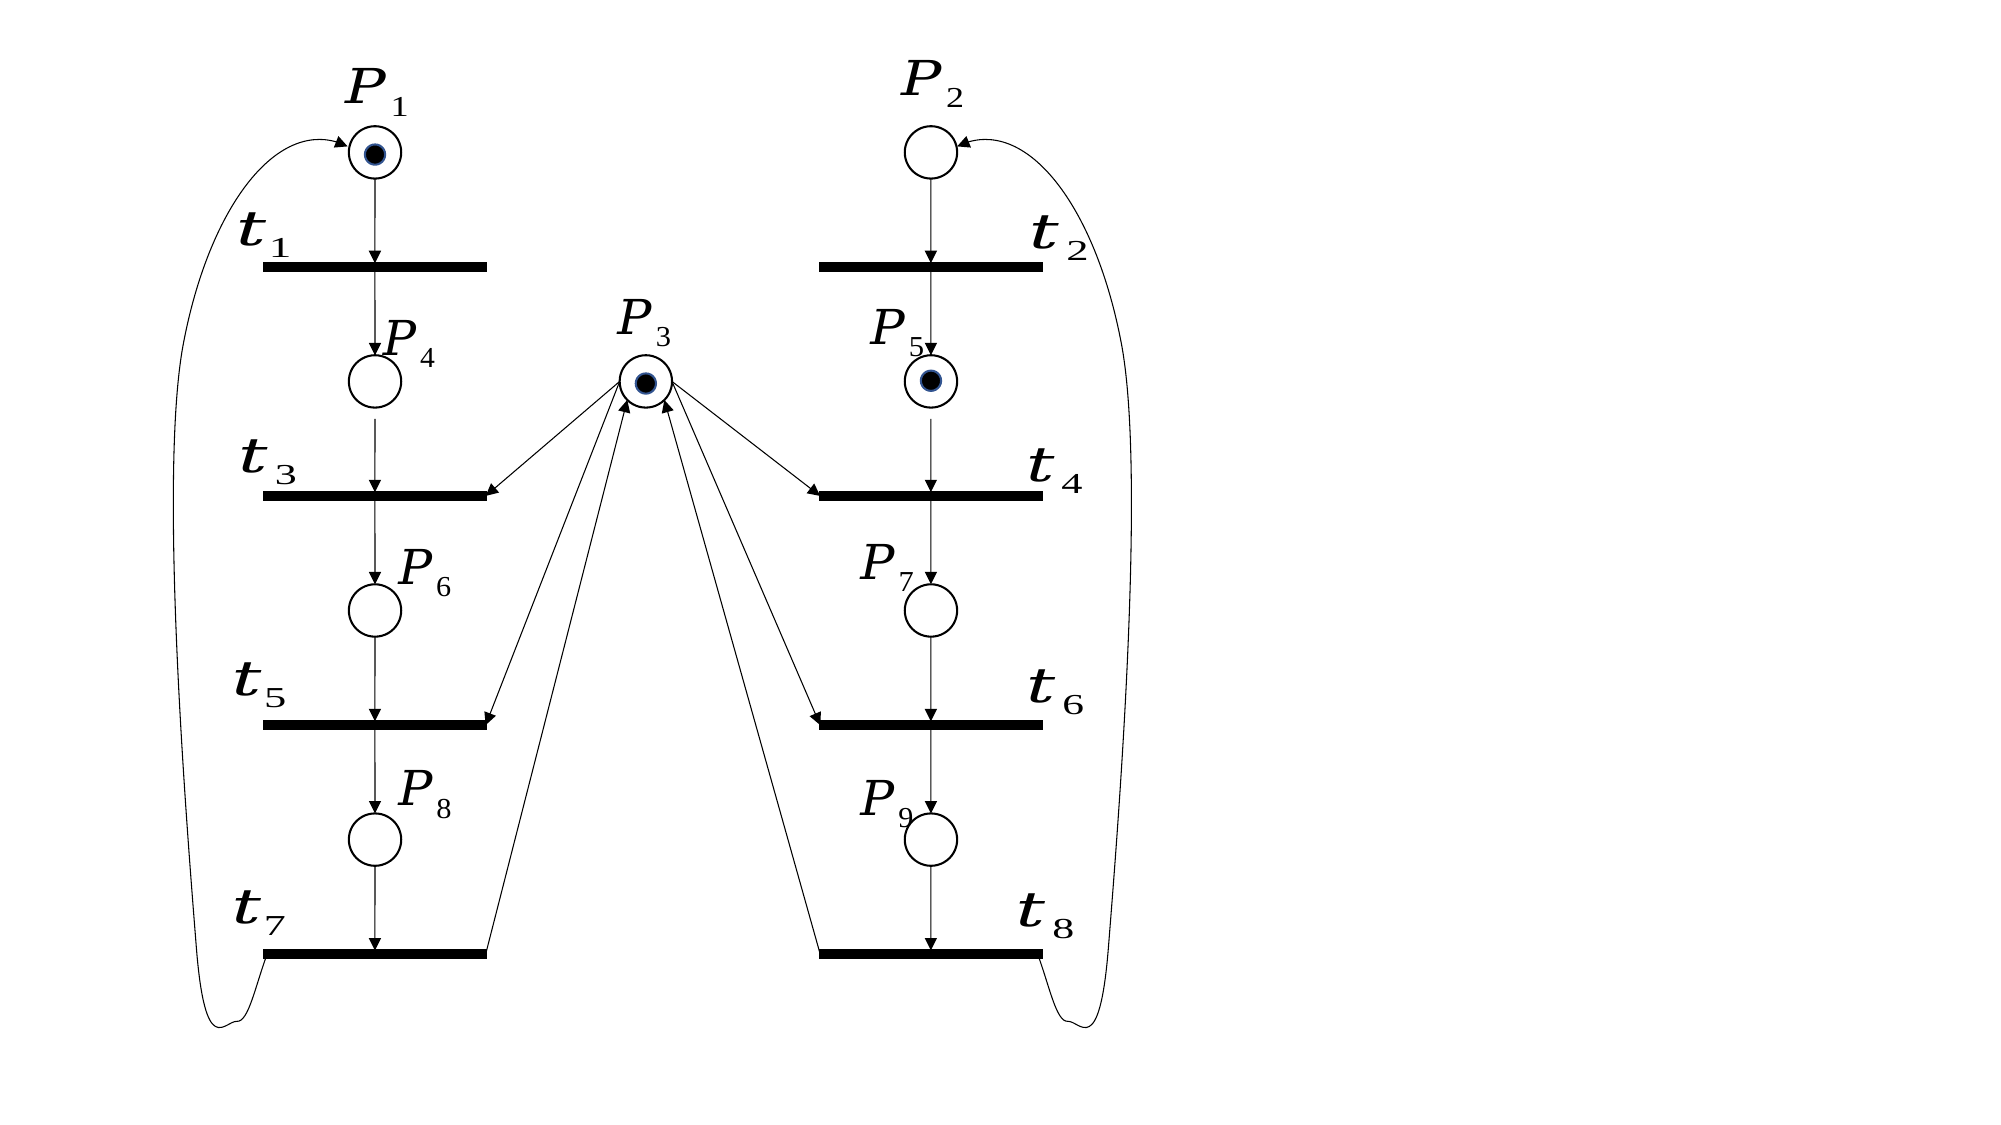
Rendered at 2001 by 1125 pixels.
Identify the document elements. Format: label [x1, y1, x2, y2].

text_box [671, 381, 821, 496]
text_box [903, 125, 958, 180]
text_box [919, 369, 943, 392]
text_box [336, 262, 374, 272]
text_box [313, 491, 485, 501]
text_box [618, 354, 674, 409]
text_box [634, 372, 658, 395]
text_box [363, 143, 387, 166]
text_box [821, 491, 992, 501]
text_box [821, 720, 1014, 730]
text_box [347, 812, 403, 867]
text_box [347, 354, 403, 409]
text_box [664, 399, 821, 955]
text_box [932, 262, 969, 272]
text_box [267, 949, 487, 959]
text_box [347, 583, 403, 638]
text_box [485, 399, 628, 955]
text_box [347, 125, 403, 180]
text_box [819, 949, 1038, 959]
text_box [903, 354, 959, 409]
text_box [485, 381, 620, 726]
text_box [172, 136, 348, 1029]
text_box [819, 262, 930, 272]
text_box [957, 136, 1132, 1029]
text_box [903, 812, 959, 867]
text_box [903, 583, 959, 638]
text_box [290, 720, 485, 730]
text_box [376, 262, 487, 272]
